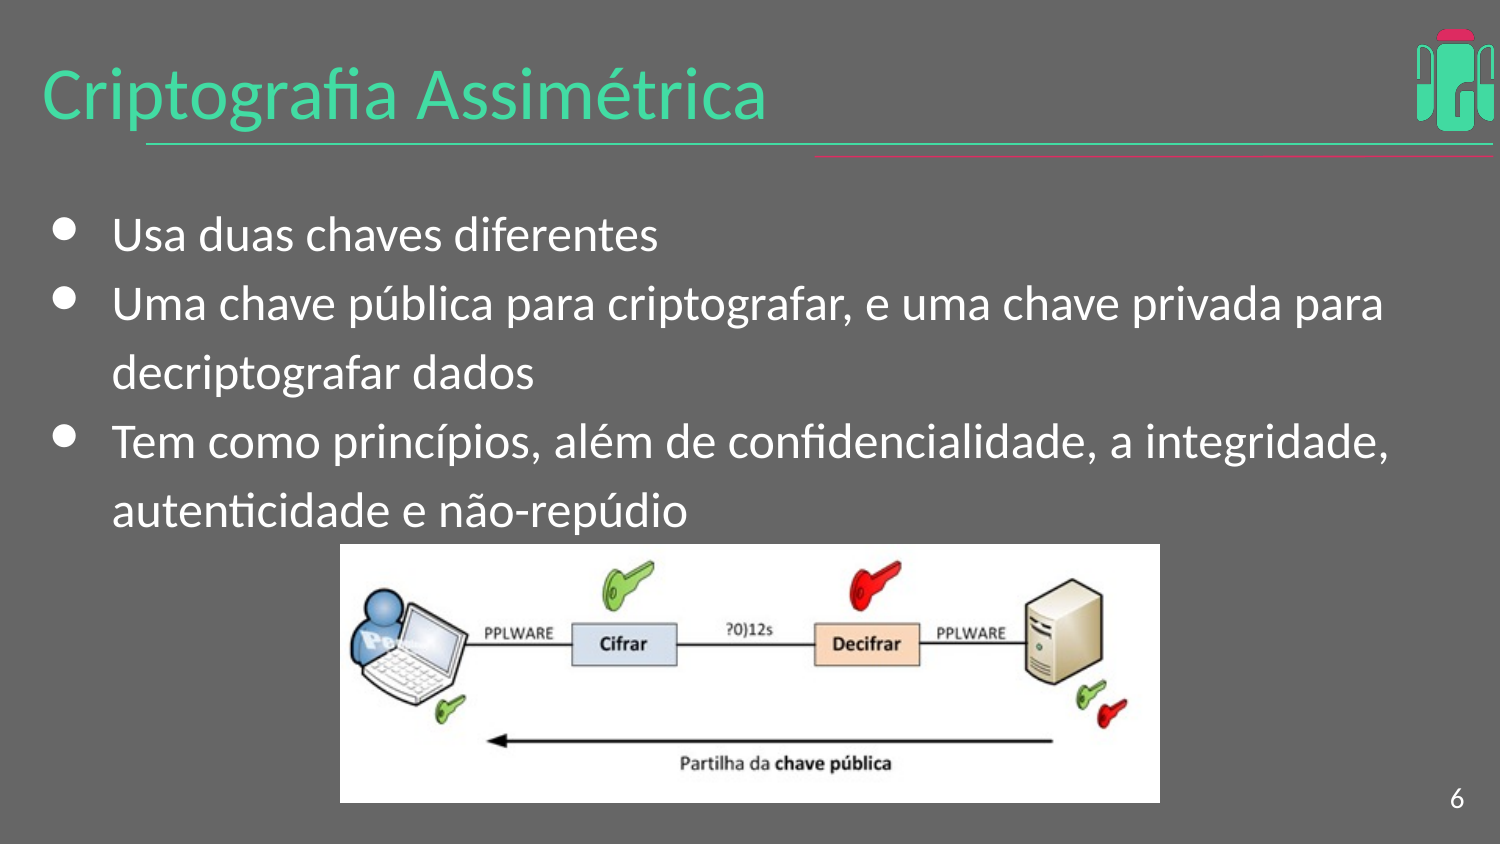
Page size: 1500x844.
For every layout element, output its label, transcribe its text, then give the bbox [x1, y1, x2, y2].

picture [340, 544, 1160, 803]
list Usa duas chaves diferentes Uma chave pública para criptografar, e uma chave privada para decriptografar dados Tem como princípios, além de confidencialidade, a integridade, autenticidade e não-repúdio [21, 177, 1412, 776]
title Criptografia Assimétrica [27, 29, 1374, 131]
slide_number ‹#› [1389, 764, 1480, 830]
picture [1417, 29, 1494, 131]
